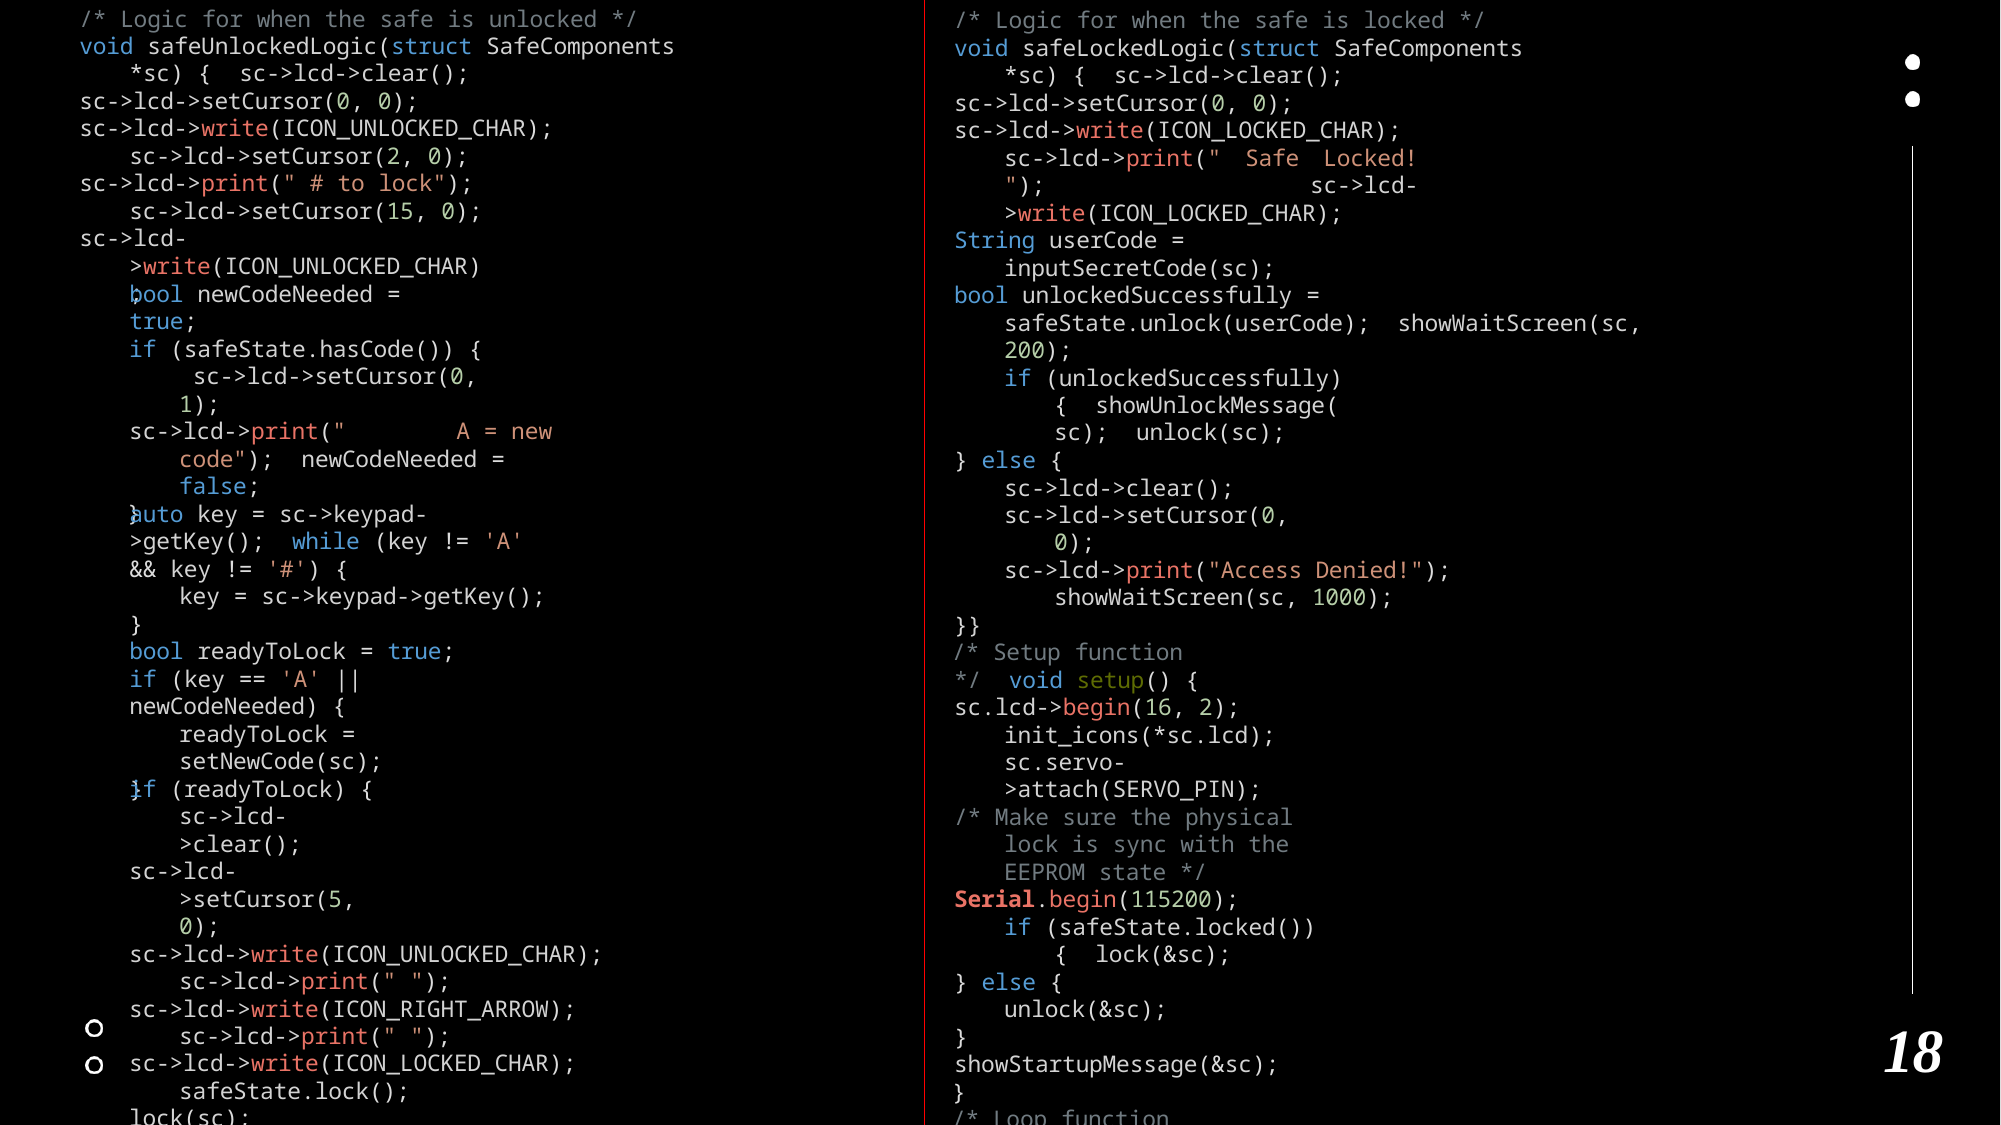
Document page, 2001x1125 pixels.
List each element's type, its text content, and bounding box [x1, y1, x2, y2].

text_box bool newCodeNeeded = true; [127, 277, 457, 332]
text_box if (safeState.hasCode()) { sc->lcd->setCursor(0, 1); sc->lcd->print(" A = new code"); newCodeNeeded = false; } [127, 332, 594, 527]
picture [85, 1019, 103, 1037]
picture [85, 1056, 103, 1074]
text_box auto key = sc->keypad->getKey(); while (key != 'A' && key != '#') { key = sc->keypad->getKey(); } [127, 497, 557, 634]
text_box 18 [1881, 1009, 1945, 1085]
text_box /* Logic for when the safe is locked */ void safeLockedLogic(struct SafeComponents *sc) { sc->lcd->clear(); sc->lcd->setCursor(0, 0); sc->lcd->write(ICON_LOCKED_CHAR); sc->lcd->print(" Safe Locked! "); sc->lcd->write(ICON_LOCKED_CHAR); String userCode = inputSecretCode(sc); bool unlockedSuccessfully = safeState.unlock(userCode); showWaitScreen(sc, 200); if (unlockedSuccessfully) { showUnlockMessage(sc); unlock(sc); } else { sc->lcd->clear(); sc->lcd->setCursor(0, 0); sc->lcd->print("Access Denied!"); showWaitScreen(sc, 1000); }} /* Setup function */ void setup() { sc.lcd->begin(16, 2); init_icons(*sc.lcd); sc.servo->attach(SERVO_PIN); /* Make sure the physical lock is sync with the EEPROM state */ Serial.begin(115200); if (safeState.locked()) { lock(&sc); } else { unlock(&sc); } showStartupMessage(&sc); } /* Loop function */ void loop() { if (safeState.locked()) { safeLockedLogic(&sc); } else { safeUnlockedLogic(&sc); }} [952, 3, 1794, 1125]
picture [1905, 54, 1920, 70]
text_box if (readyToLock) { sc->lcd->clear(); sc->lcd->setCursor(5, 0); sc->lcd->write(ICON_UNLOCKED_CHAR); sc->lcd->print(" "); sc->lcd->write(ICON_RIGHT_ARROW); sc->lcd->print(" "); sc->lcd->write(ICON_LOCKED_CHAR); safeState.lock(); lock(sc); showWaitScreen(sc, 100); }} [127, 772, 619, 1125]
text_box /* Logic for when the safe is unlocked */ void safeUnlockedLogic(struct SafeComponents *sc) { sc->lcd->clear(); sc->lcd->setCursor(0, 0); sc->lcd->write(ICON_UNLOCKED_CHAR); sc->lcd->setCursor(2, 0); sc->lcd->print(" # to lock"); sc->lcd->setCursor(15, 0); sc->lcd->write(ICON_UNLOCKED_CHAR); [77, 2, 720, 307]
picture [1905, 91, 1920, 107]
text_box bool readyToLock = true; if (key == 'A' || newCodeNeeded) { readyToLock = setNewCode(sc); } [127, 634, 557, 772]
